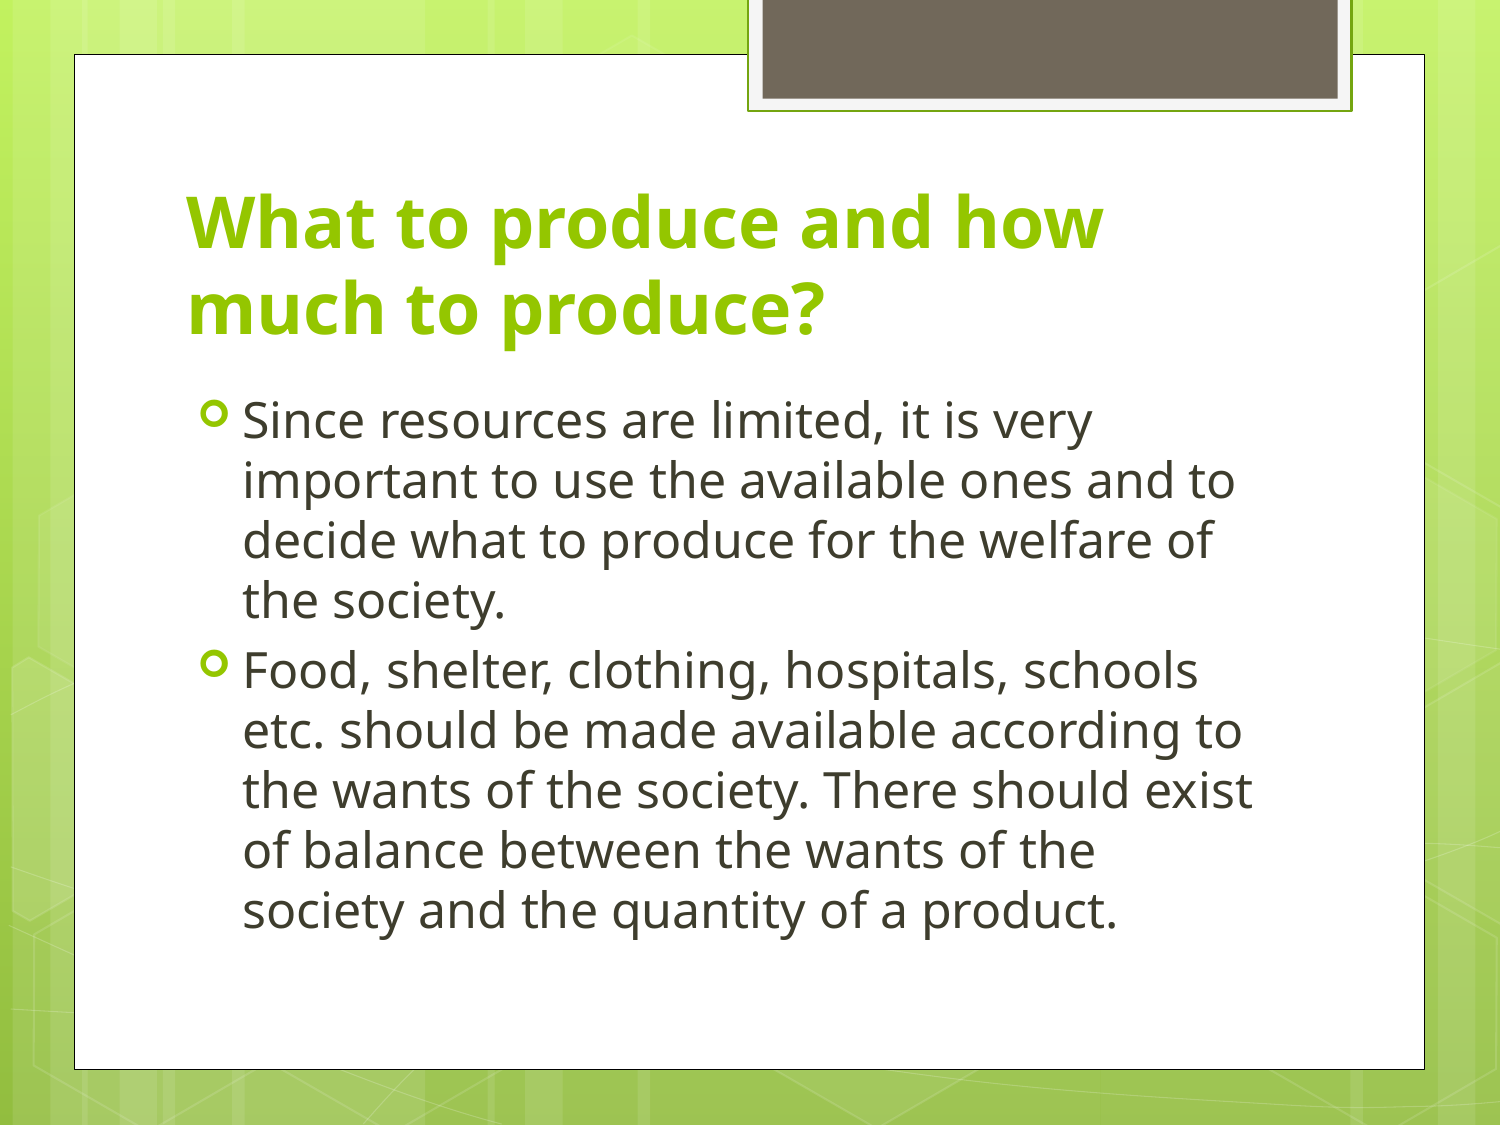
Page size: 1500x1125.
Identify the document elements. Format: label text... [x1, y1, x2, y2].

list Since resources are limited, it is very important to use the available ones and to decide what to produce for the welfare of the society. Food, shelter, clothing, hospitals, schools etc. should be made available according to the wants of the society. There should exist of balance between the wants of the society and the quantity of a product. [171, 381, 1283, 957]
title What to produce and how much to produce? [171, 168, 1324, 357]
